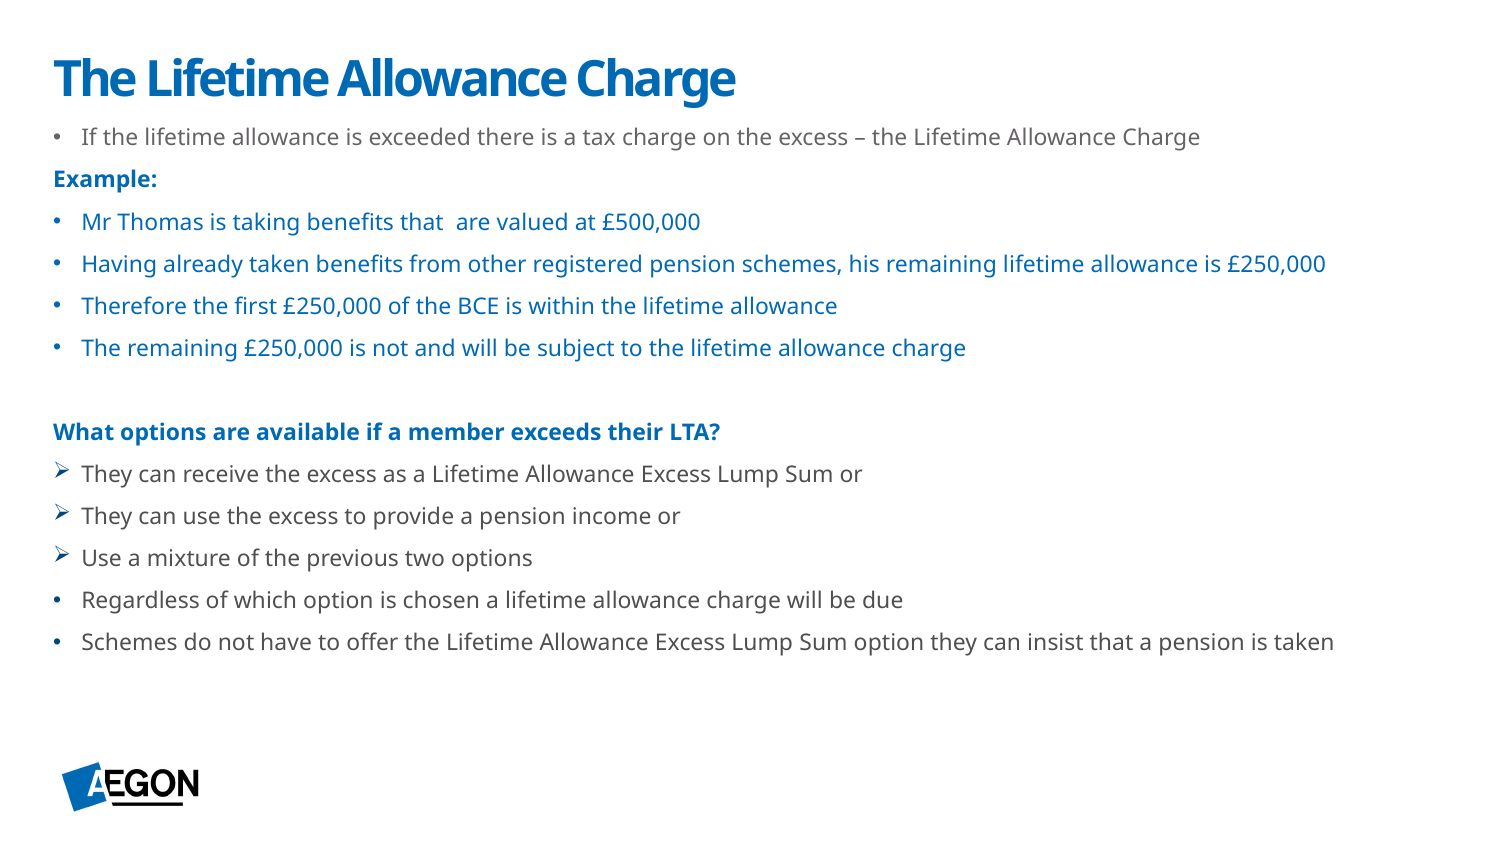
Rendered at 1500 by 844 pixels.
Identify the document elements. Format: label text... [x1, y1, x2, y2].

text_box The Lifetime Allowance Charge [38, 5, 1336, 98]
text_box If the lifetime allowance is exceeded there is a tax charge on the excess – the Lifetime Allowance Charge Example: Mr Thomas is taking benefits that are valued at £500,000 Having already taken benefits from other registered pension schemes, his remaining lifetime allowance is £250,000 Therefore the first £250,000 of the BCE is within the lifetime allowance The remaining £250,000 is not and will be subject to the lifetime allowance charge What options are available if a member exceeds their LTA? They can receive the excess as a Lifetime Allowance Excess Lump Sum or They can use the excess to provide a pension income or Use a mixture of the previous two options Regardless of which option is chosen a lifetime allowance charge will be due Schemes do not have to offer the Lifetime Allowance Excess Lump Sum option they can insist that a pension is taken [38, 115, 1376, 663]
picture [57, 761, 202, 812]
